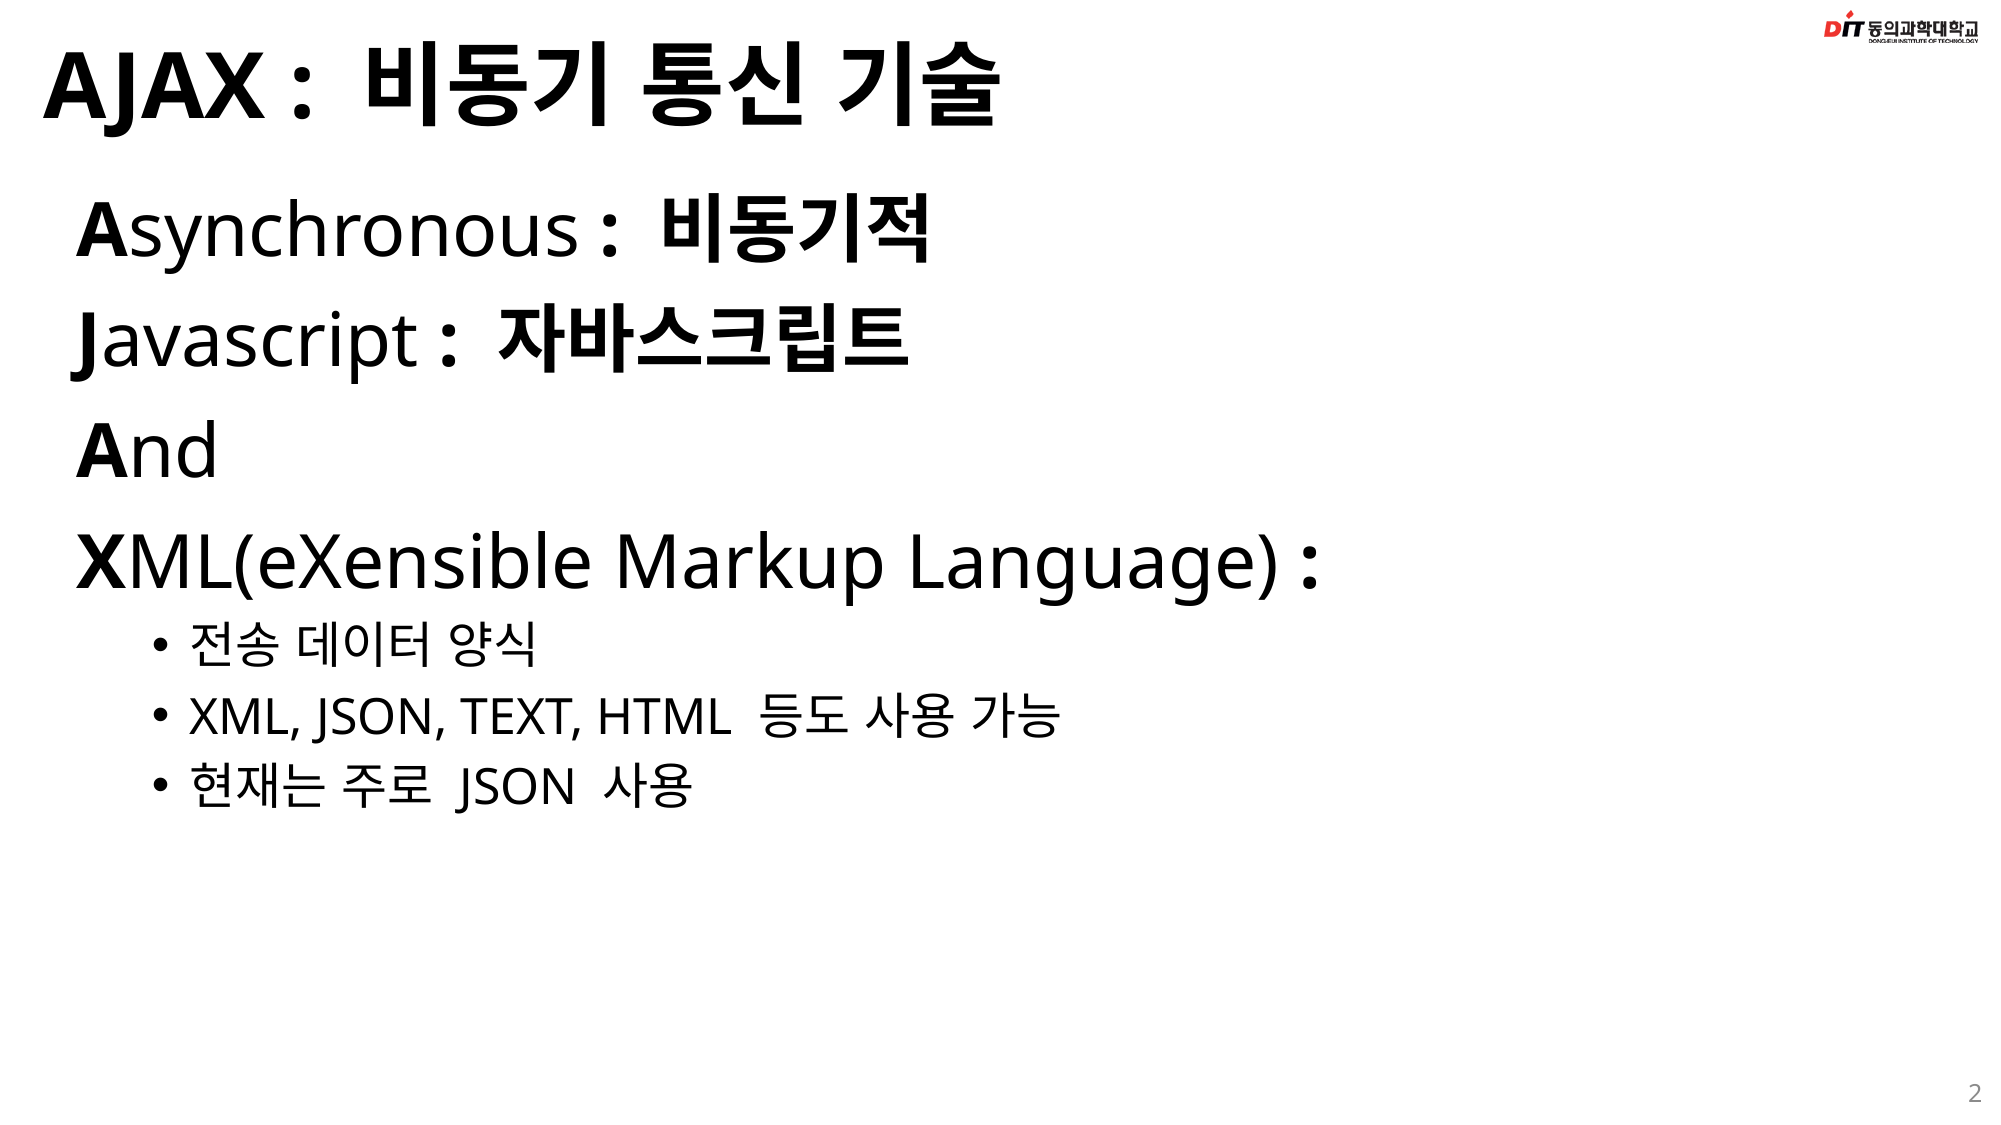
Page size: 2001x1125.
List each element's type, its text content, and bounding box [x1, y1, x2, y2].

picture [1824, 10, 1978, 43]
title AJAX : 비동기 통신 기술 [28, 28, 1968, 150]
slide_number 2 [1922, 1065, 1998, 1125]
list Asynchronous : 비동기적 Javascript : 자바스크립트 And XML(eXensible Markup Language) : 전송 데이터 양식 XML, JSON, TEXT, HTML 등도 사용 가능 현재는 주로 JSON 사용 [61, 173, 1938, 1095]
